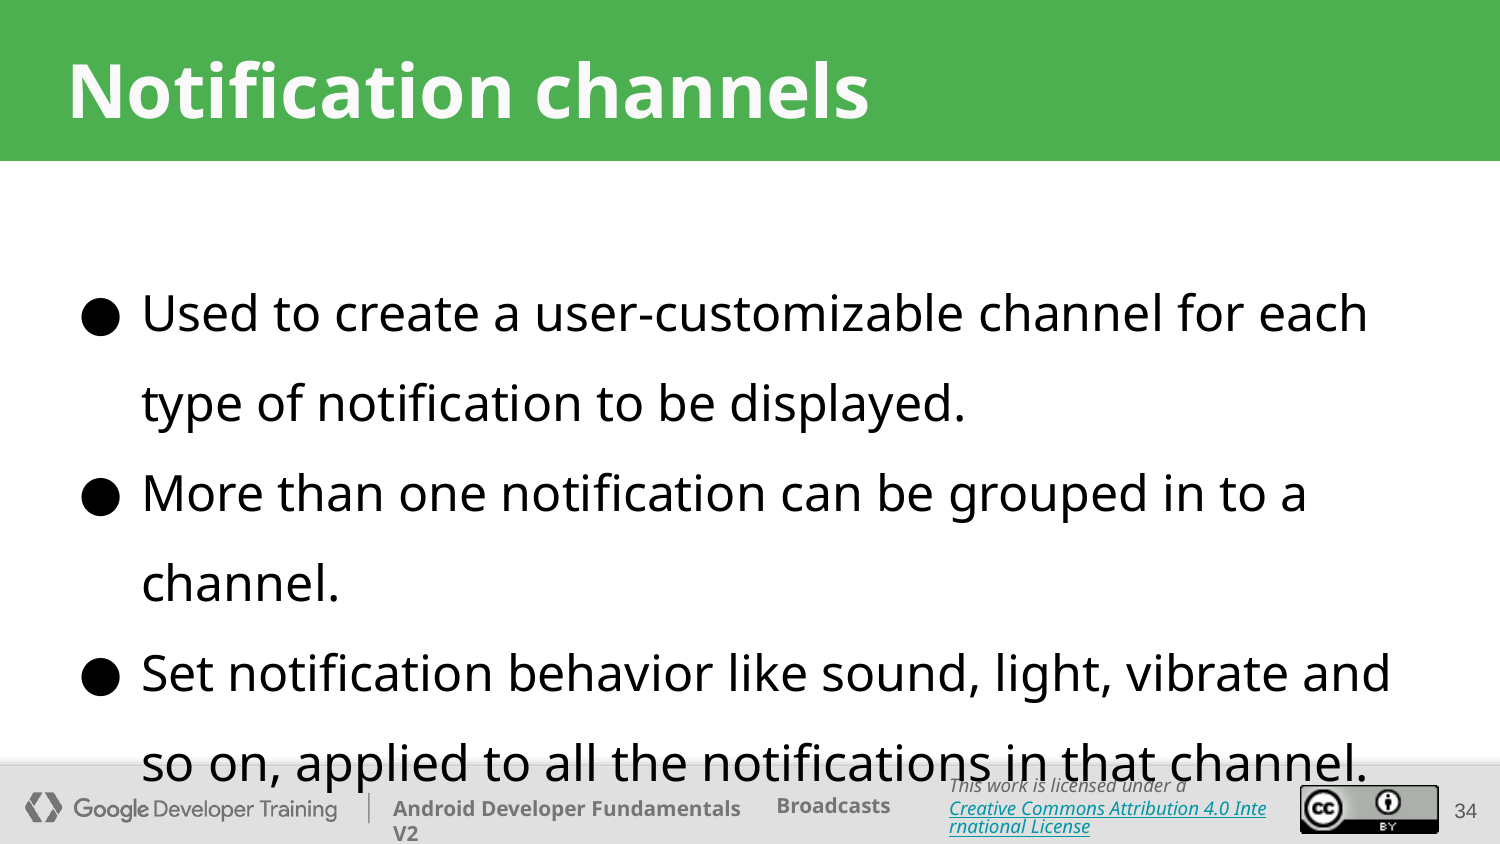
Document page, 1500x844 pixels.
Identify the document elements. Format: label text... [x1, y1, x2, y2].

subtitle Used to create a user-customizable channel for each type of notification to be displayed. More than one notification can be grouped in to a channel. Set notification behavior like sound, light, vibrate and so on, applied to all the notifications in that channel. [51, 236, 1449, 724]
picture [0, 161, 1500, 844]
title Notification channels [51, 28, 1449, 122]
slide_number 34 [1402, 777, 1493, 842]
